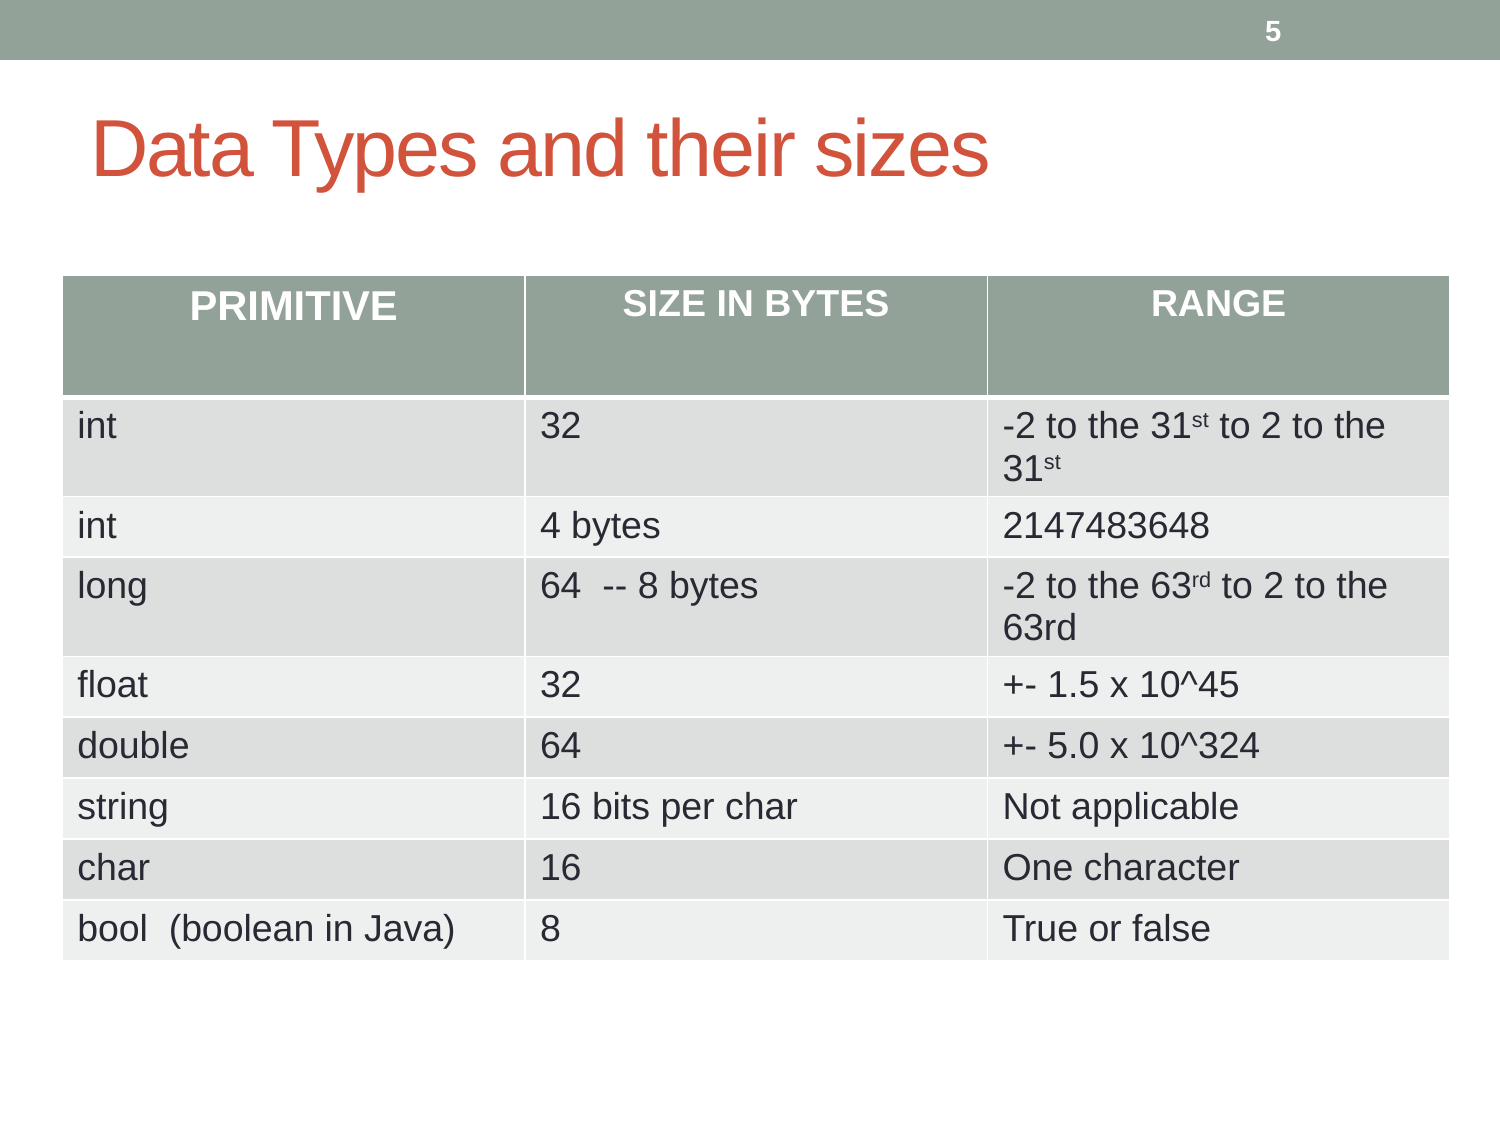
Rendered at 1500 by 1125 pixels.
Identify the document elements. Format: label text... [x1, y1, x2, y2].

table_cell float [63, 657, 524, 716]
table_cell -2 to the 63rd to 2 to the 63rd [988, 558, 1449, 656]
table_cell int [63, 400, 524, 496]
table_cell int [63, 497, 524, 556]
table_cell 64 [526, 718, 987, 777]
table_cell 16 [526, 840, 987, 899]
table_cell string [63, 779, 524, 838]
table_cell -2 to the 31st to 2 to the 31st [988, 400, 1449, 496]
slide_number 5 [1250, 3, 1425, 57]
table_cell 32 [526, 657, 987, 716]
table_cell double [63, 718, 524, 777]
table_header SIZE IN BYTES [526, 276, 987, 395]
table_cell 64 -- 8 bytes [526, 558, 987, 656]
table_cell 2147483648 [988, 497, 1449, 556]
table_header PRIMITIVE [63, 276, 524, 395]
table_cell +- 5.0 x 10^324 [988, 718, 1449, 777]
table_cell One character [988, 840, 1449, 899]
table_cell 4 bytes [526, 497, 987, 556]
table_header RANGE [988, 276, 1449, 395]
table_cell True or false [988, 901, 1449, 960]
table_cell 16 bits per char [526, 779, 987, 838]
table_cell long [63, 558, 524, 656]
table_cell 8 [526, 901, 987, 960]
title Data Types and their sizes [75, 87, 1425, 200]
table_cell Not applicable [988, 779, 1449, 838]
table_cell +- 1.5 x 10^45 [988, 657, 1449, 716]
table_cell 32 [526, 400, 987, 496]
table_cell bool (boolean in Java) [63, 901, 524, 960]
table_cell char [63, 840, 524, 899]
